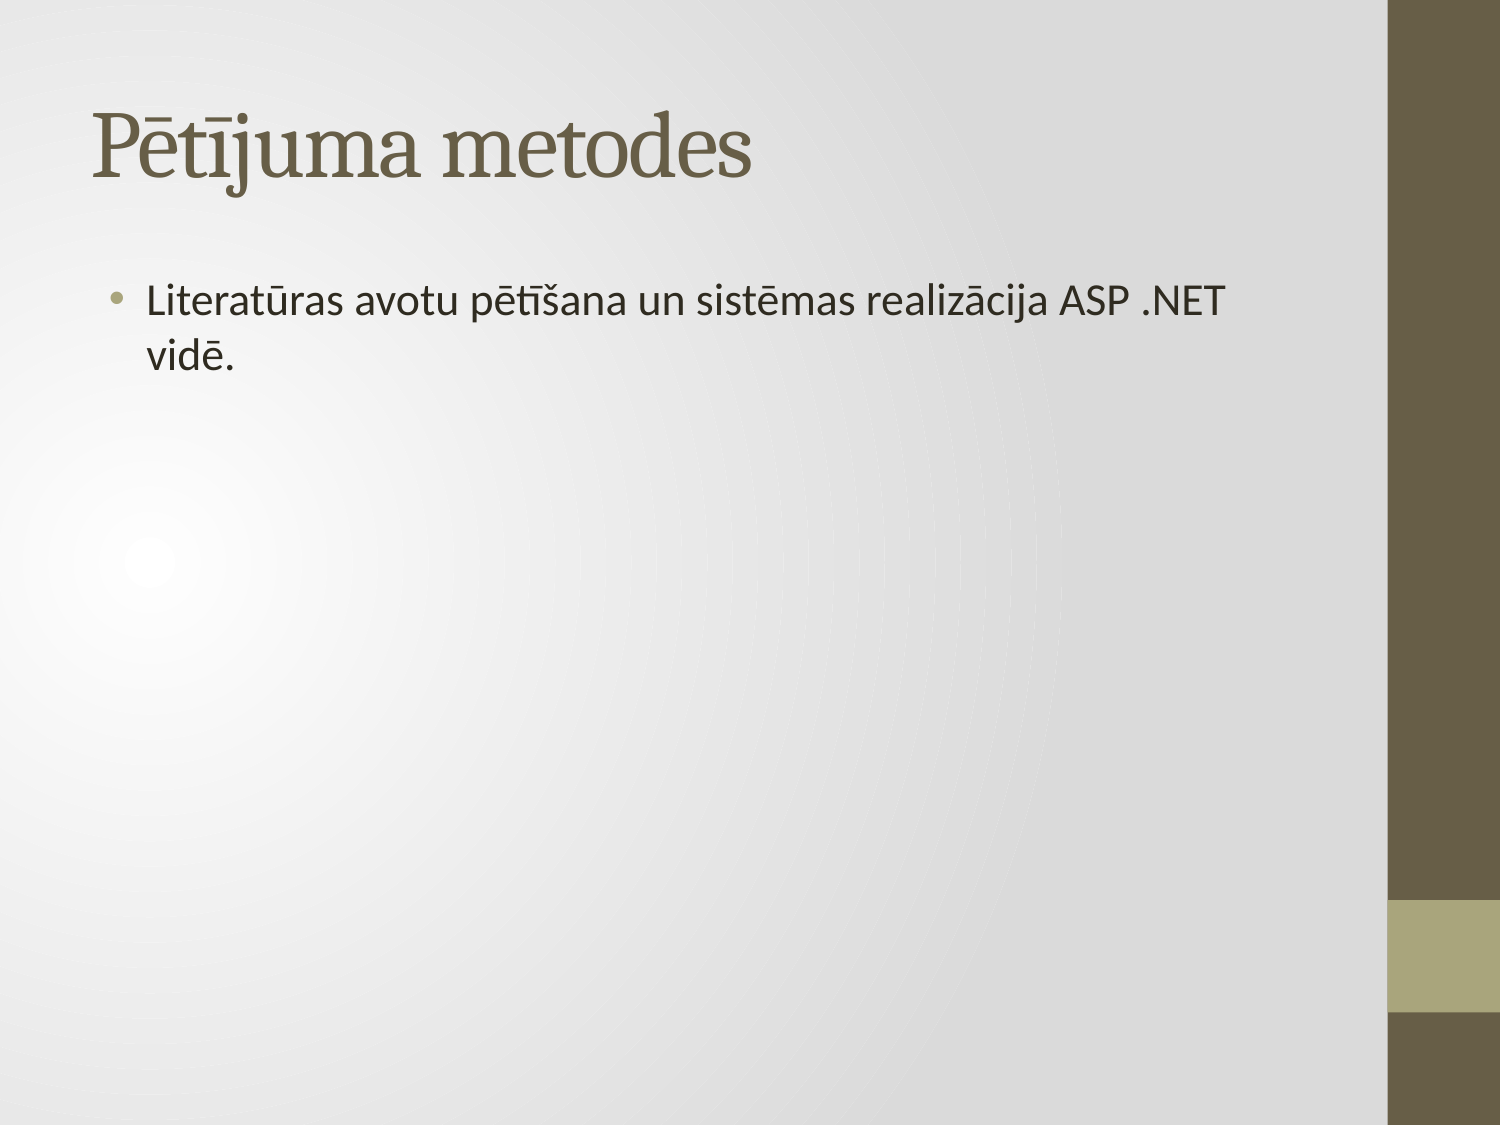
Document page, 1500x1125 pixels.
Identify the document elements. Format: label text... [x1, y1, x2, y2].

title Pētījuma metodes [75, 45, 1325, 233]
list Literatūras avotu pētīšana un sistēmas realizācija ASP .NET vidē. [75, 262, 1325, 1050]
